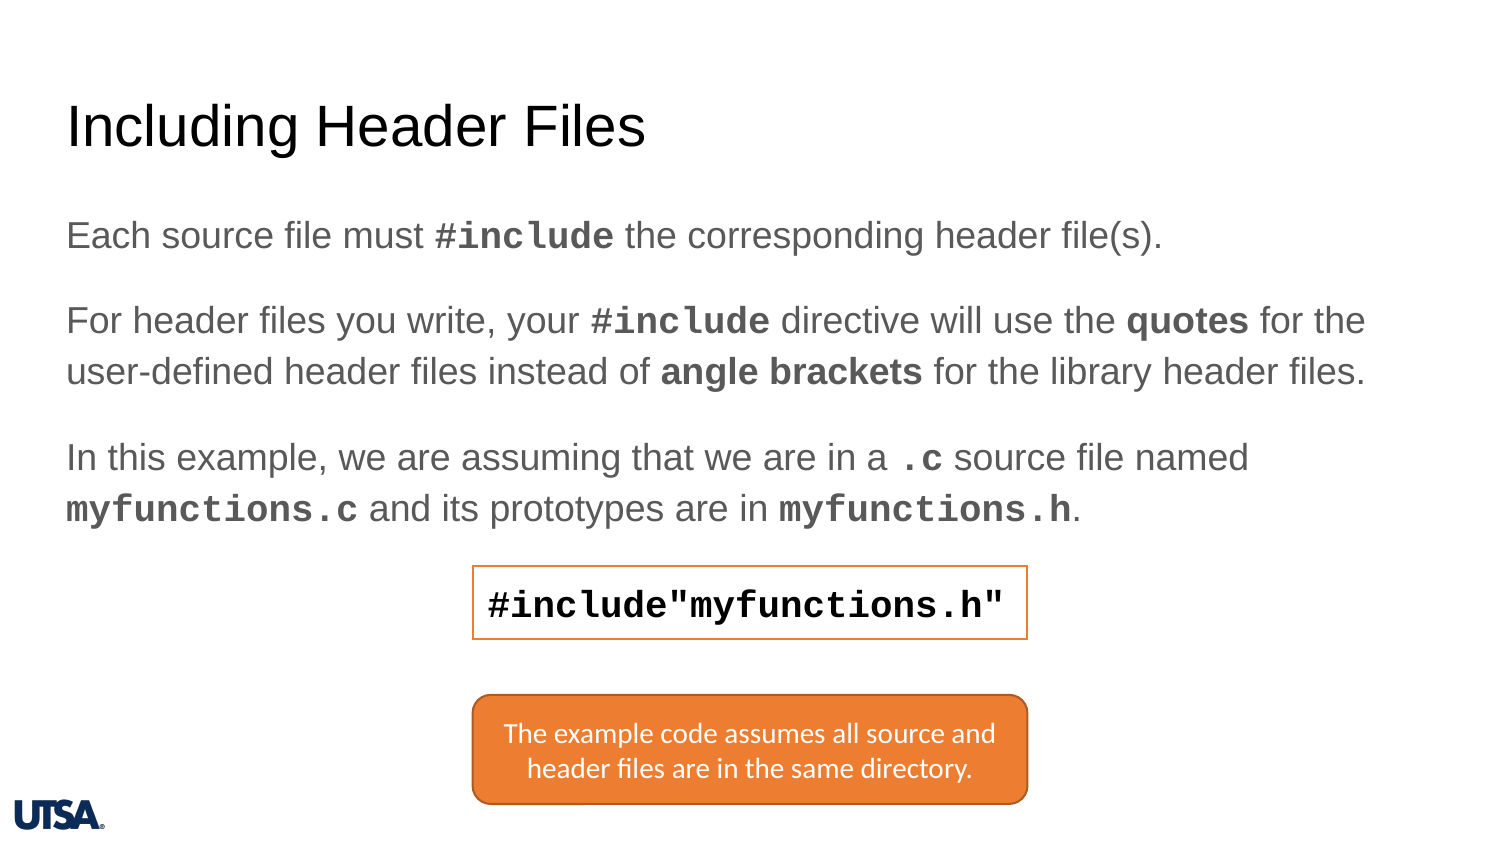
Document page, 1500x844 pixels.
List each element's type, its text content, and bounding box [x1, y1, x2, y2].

text_box #include"myfunctions.h" [472, 566, 1028, 640]
picture [14, 799, 105, 830]
title Including Header Files [51, 72, 1449, 167]
list Each source file must #include the corresponding header file(s). For header files you write, your #include directive will use the quotes for the user-defined header files instead of angle brackets for the library header files. In this example, we are assuming that we are in a .c source file named myfunctions.c and its prototypes are in myfunctions.h. [51, 189, 1449, 750]
text_box The example code assumes all source and header files are in the same directory. [472, 694, 1028, 804]
